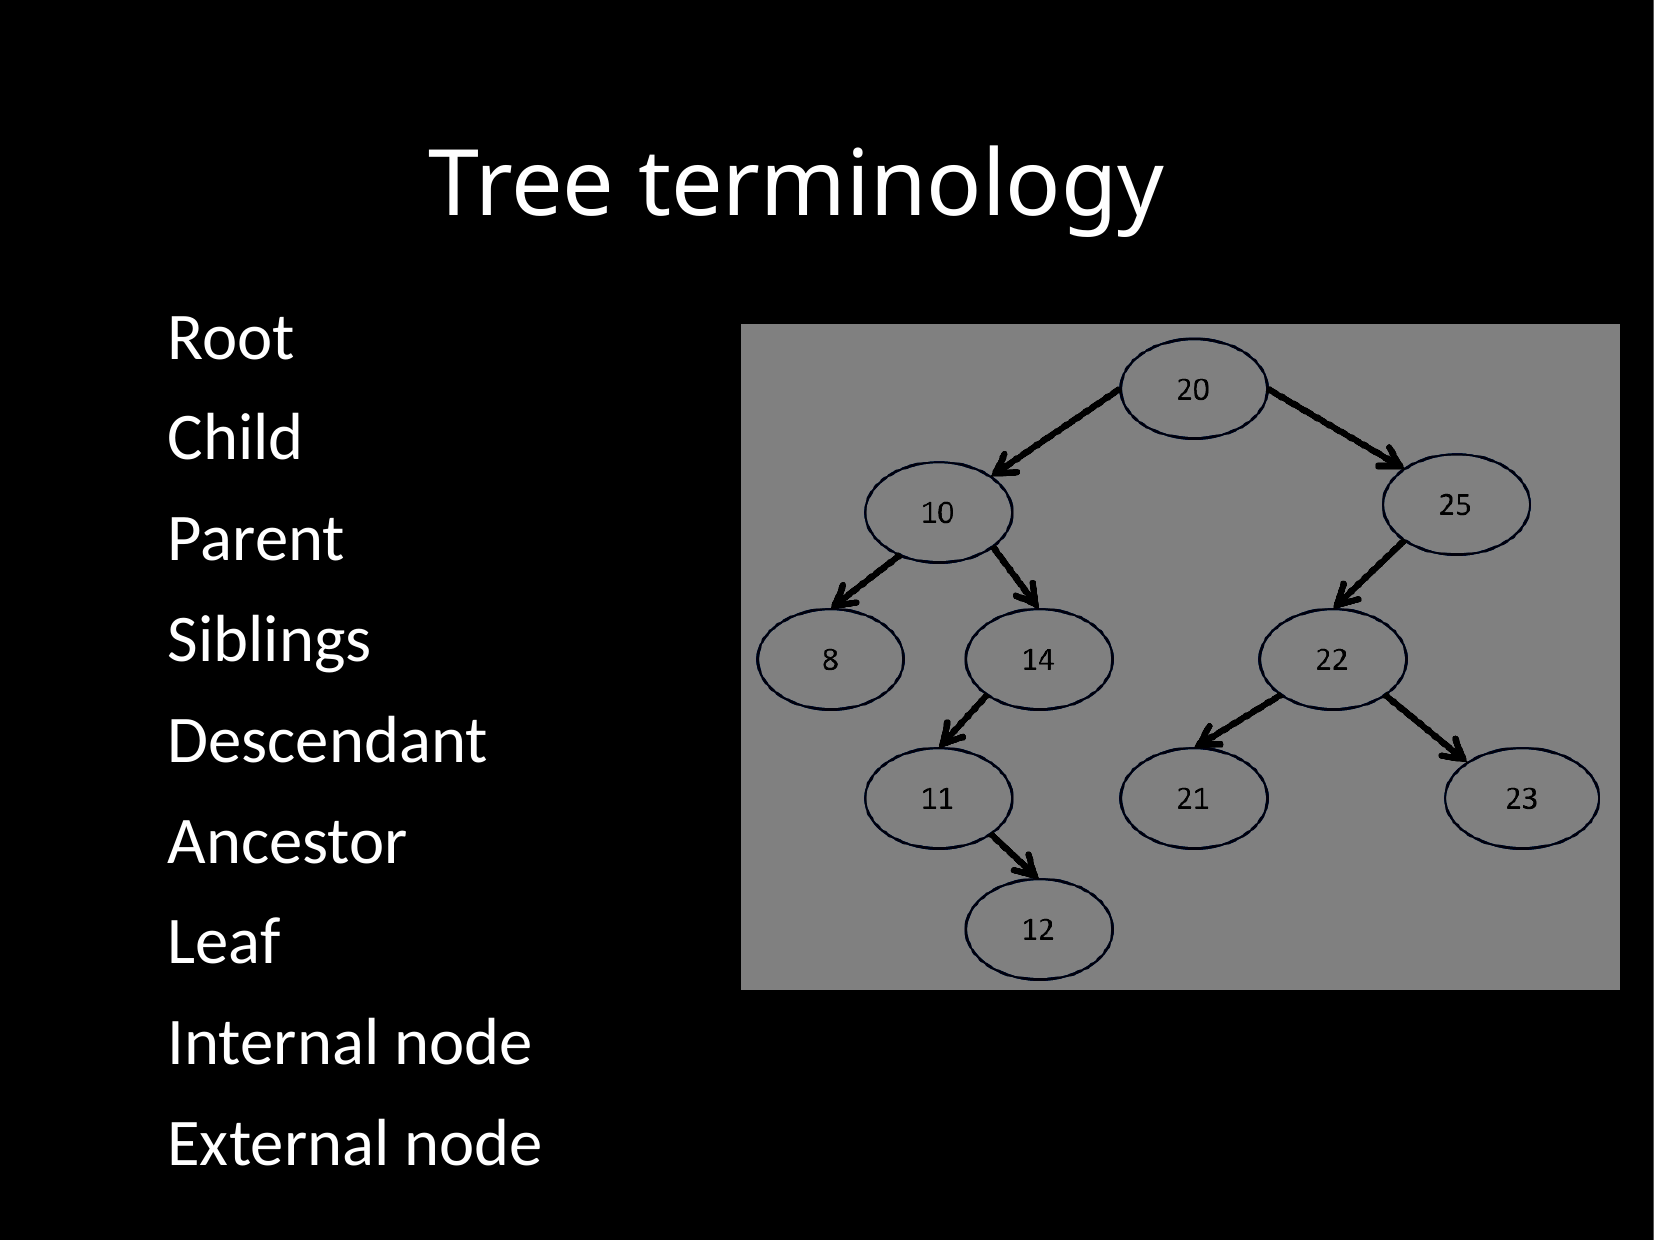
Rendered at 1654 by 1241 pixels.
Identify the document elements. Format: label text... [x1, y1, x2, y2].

list Root Child Parent Siblings Descendant Ancestor Leaf Internal node External node [152, 285, 750, 1185]
picture [741, 324, 1620, 990]
title Tree terminology [113, 65, 1540, 306]
